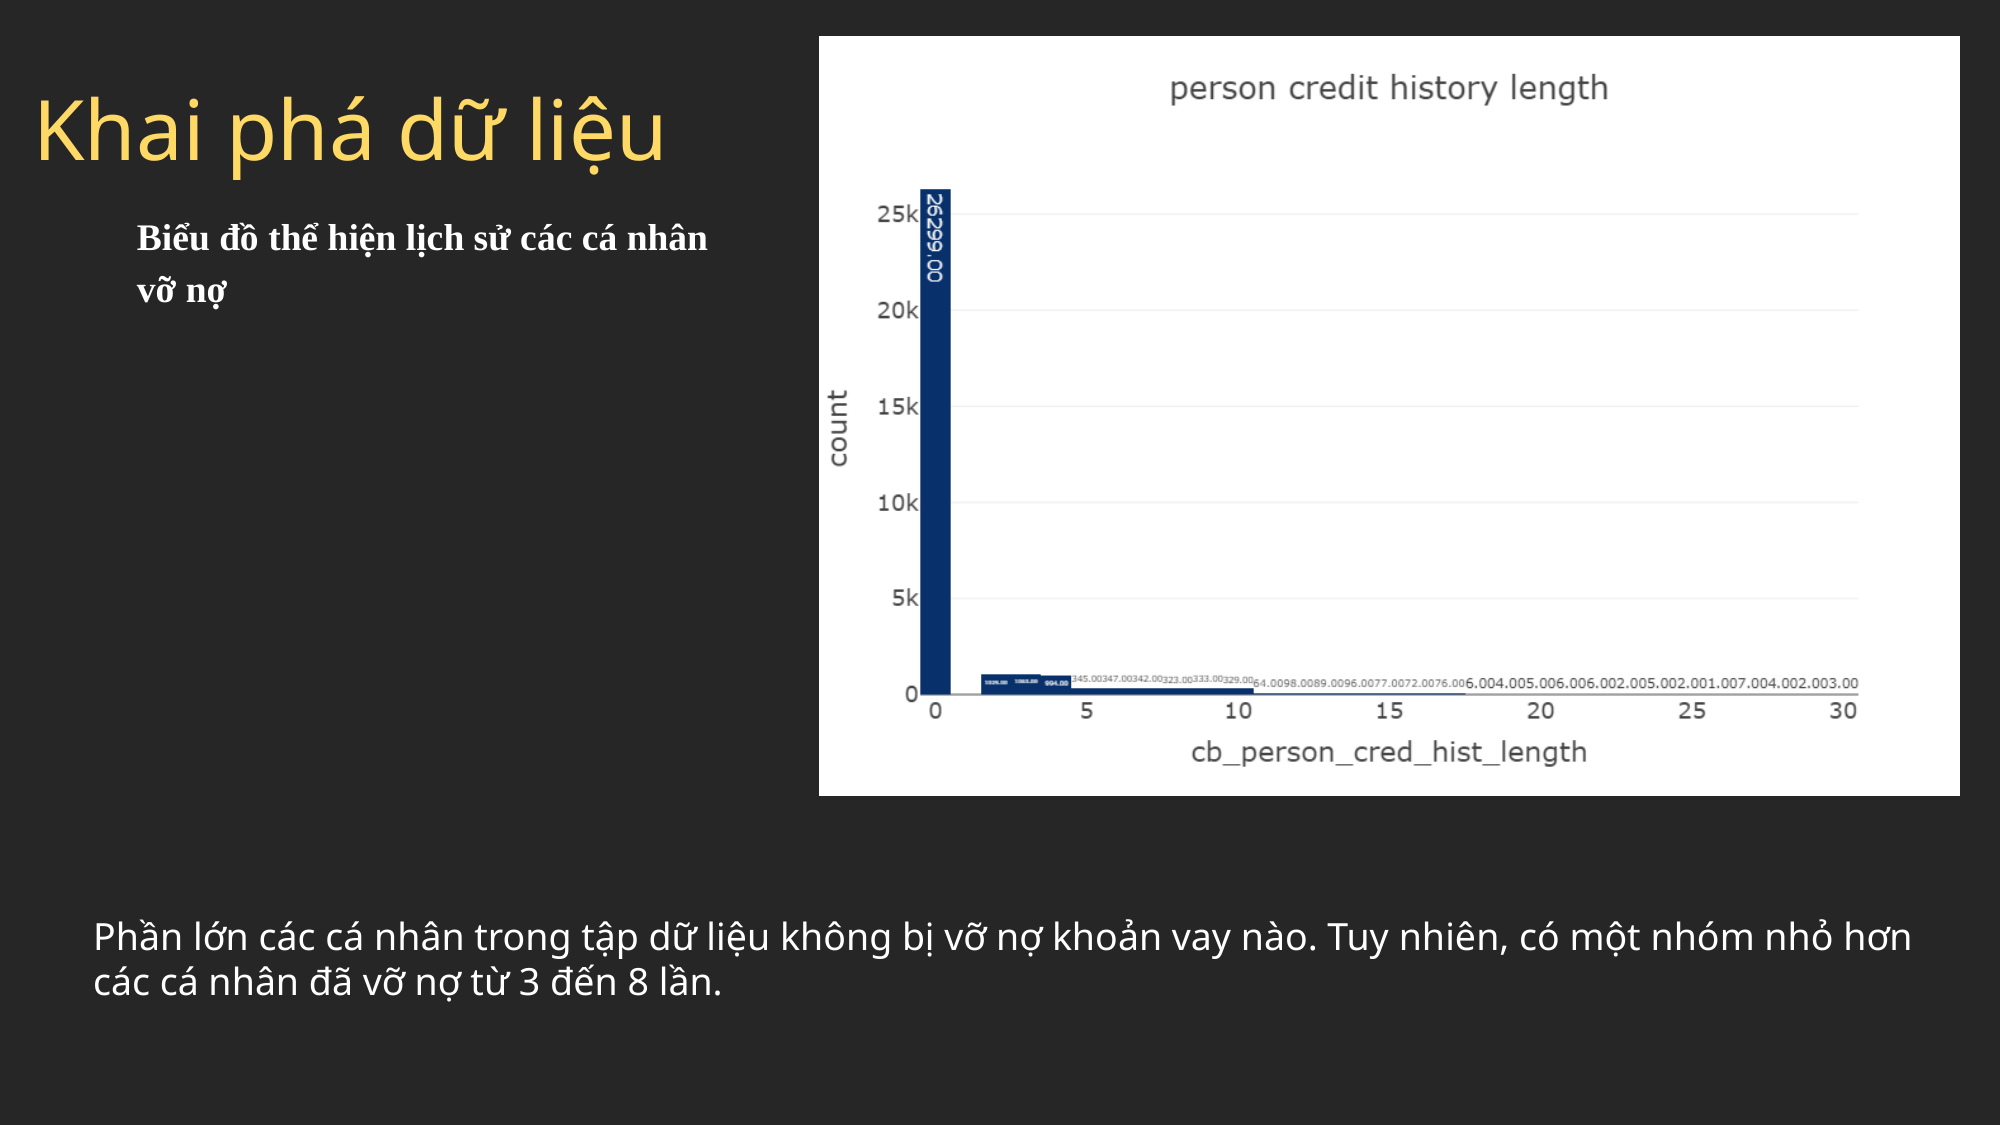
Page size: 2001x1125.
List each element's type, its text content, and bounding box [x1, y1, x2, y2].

text_box Khai phá dữ liệu [0, 69, 781, 185]
text_box Phần lớn các cá nhân trong tập dữ liệu không bị vỡ nợ khoản vay nào. Tuy nhiên, có một nhóm nhỏ hơn các cá nhân đã vỡ nợ từ 3 đến 8 lần. [78, 905, 1960, 1056]
picture [819, 36, 1960, 797]
text_box Biểu đồ thể hiện lịch sử các cá nhân vỡ nợ [122, 199, 734, 318]
